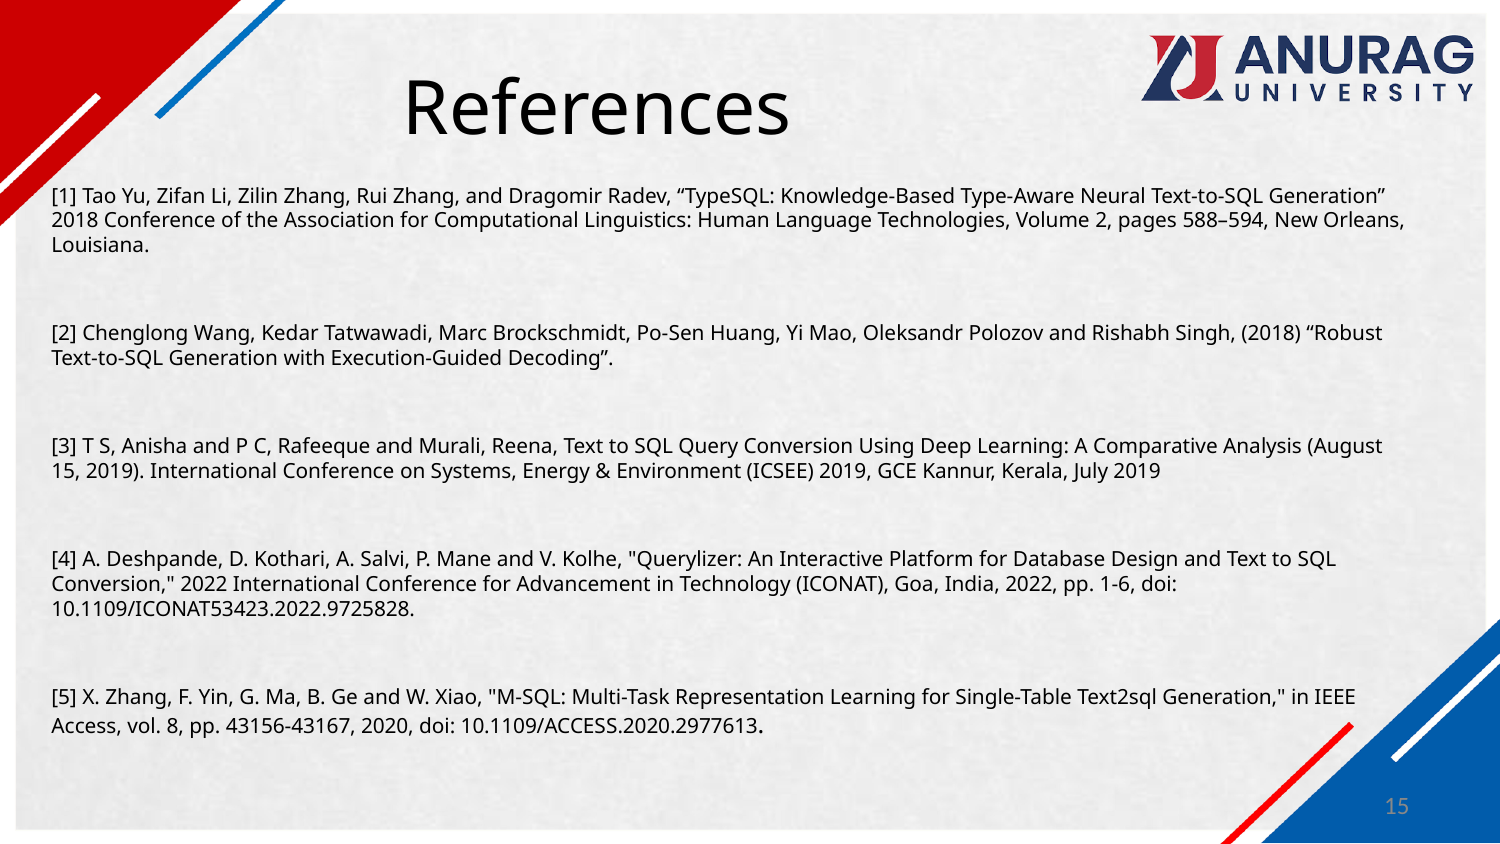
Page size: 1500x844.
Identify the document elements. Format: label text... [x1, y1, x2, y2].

list [1] Tao Yu, Zifan Li, Zilin Zhang, Rui Zhang, and Dragomir Radev, “TypeSQL: Knowledge-Based Type-Aware Neural Text-to-SQL Generation” 2018 Conference of the Association for Computational Linguistics: Human Language Technologies, Volume 2, pages 588–594, New Orleans, Louisiana. [2] Chenglong Wang, Kedar Tatwawadi, Marc Brockschmidt, Po-Sen Huang, Yi Mao, Oleksandr Polozov and Rishabh Singh, (2018) “Robust Text-to-SQL Generation with Execution-Guided Decoding”. [3] T S, Anisha and P C, Rafeeque and Murali, Reena, Text to SQL Query Conversion Using Deep Learning: A Comparative Analysis (August 15, 2019). International Conference on Systems, Energy & Environment (ICSEE) 2019, GCE Kannur, Kerala, July 2019 [4] A. Deshpande, D. Kothari, A. Salvi, P. Mane and V. Kolhe, "Querylizer: An Interactive Platform for Database Design and Text to SQL Conversion," 2022 International Conference for Advancement in Technology (ICONAT), Goa, India, 2022, pp. 1-6, doi: 10.1109/ICONAT53423.2022.9725828. [5] X. Zhang, F. Yin, G. Ma, B. Ge and W. Xiao, "M-SQL: Multi-Task Representation Learning for Single-Table Text2sql Generation," in IEEE Access, vol. 8, pp. 43156-43167, 2020, doi: 10.1109/ACCESS.2020.2977613. [35, 174, 1426, 782]
picture [0, 0, 1500, 844]
title References [75, 33, 1425, 174]
slide_number ‹#› [1074, 782, 1425, 827]
